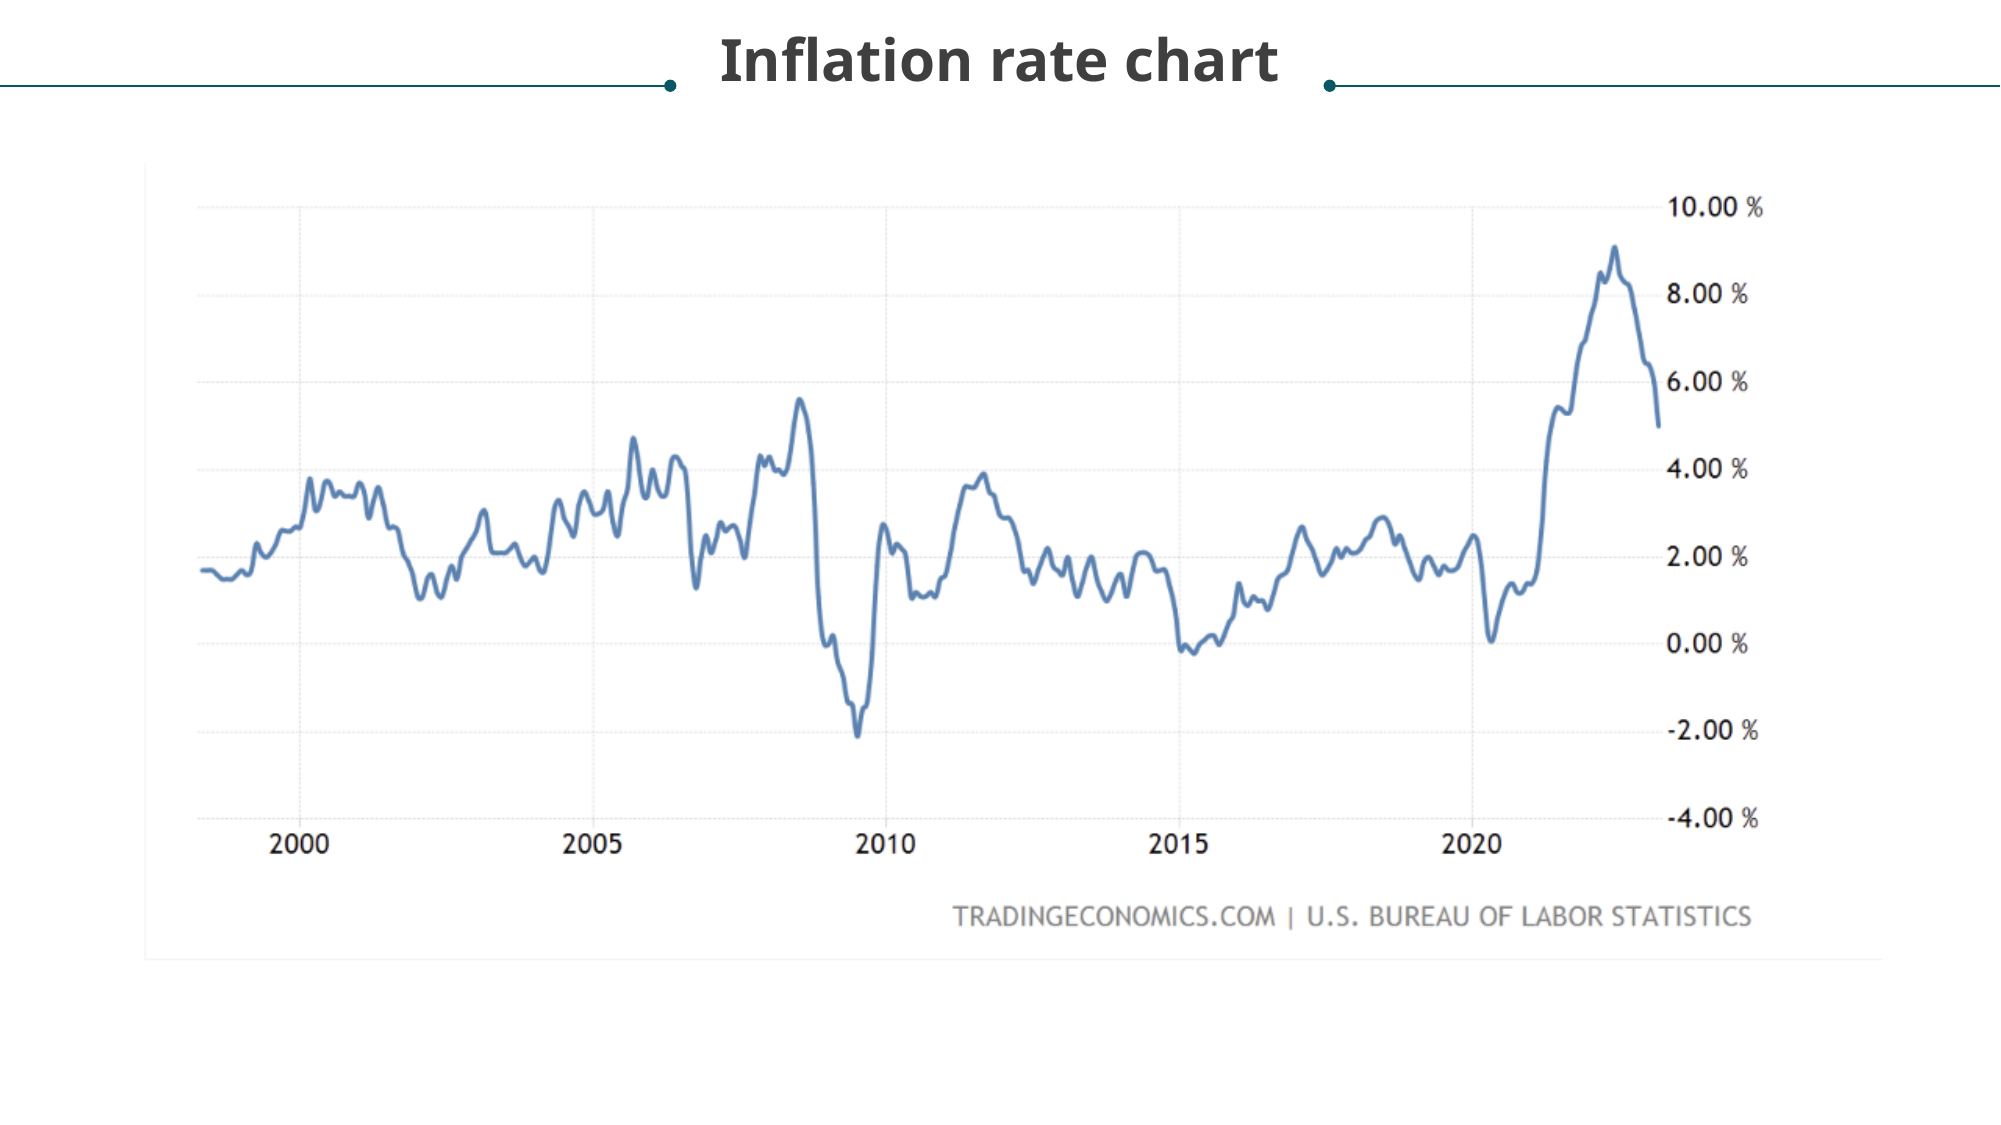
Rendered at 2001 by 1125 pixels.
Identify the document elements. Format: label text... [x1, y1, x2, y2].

picture [129, 163, 1883, 962]
text_box Inflation rate chart [37, 31, 1963, 140]
